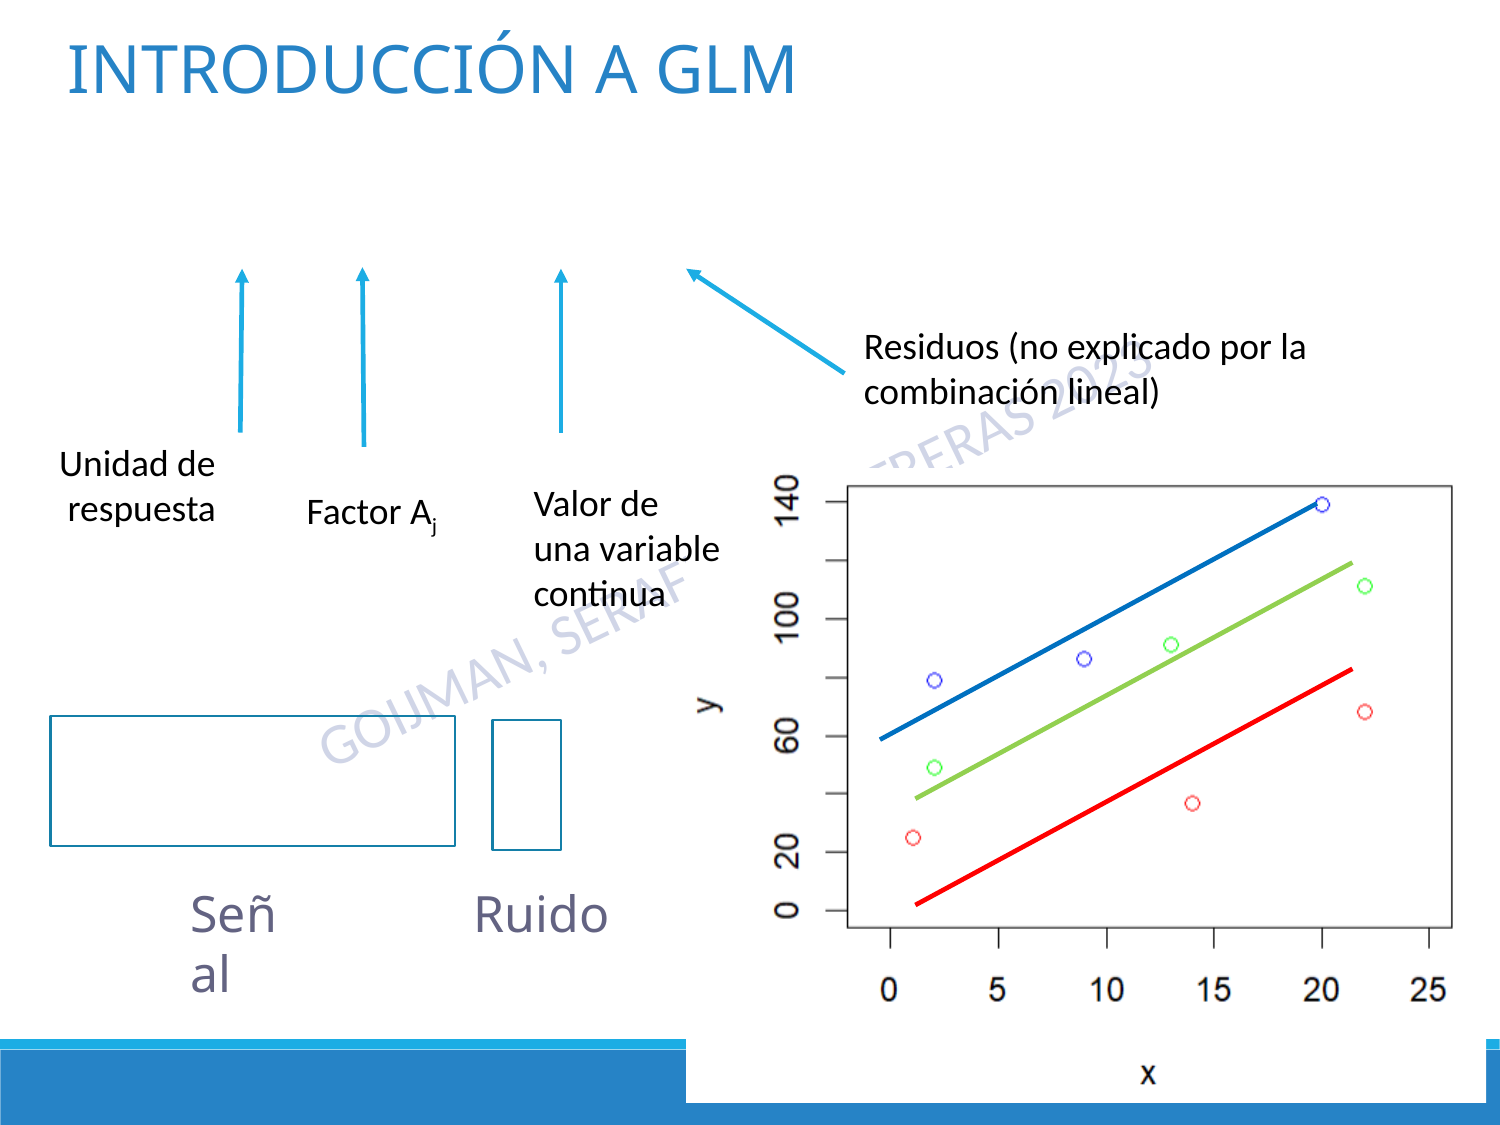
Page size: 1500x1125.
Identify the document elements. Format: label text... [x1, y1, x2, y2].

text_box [914, 561, 1353, 667]
text_box Factor Aj [291, 479, 453, 546]
text_box Valor de una variable continua [518, 471, 682, 622]
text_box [914, 668, 1353, 906]
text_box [361, 266, 365, 448]
text_box Unidad de respuesta [44, 431, 232, 537]
text_box [491, 719, 562, 851]
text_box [239, 268, 243, 433]
text_box Ruido [458, 874, 632, 950]
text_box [879, 502, 1318, 741]
text_box Residuos (no explicado por la combinación lineal) [849, 314, 1459, 420]
text_box INTRODUCCIÓN A GLM [53, 19, 1388, 114]
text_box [685, 268, 846, 374]
text_box [49, 715, 456, 847]
text_box Señal [175, 874, 311, 1010]
picture [685, 467, 1487, 1103]
